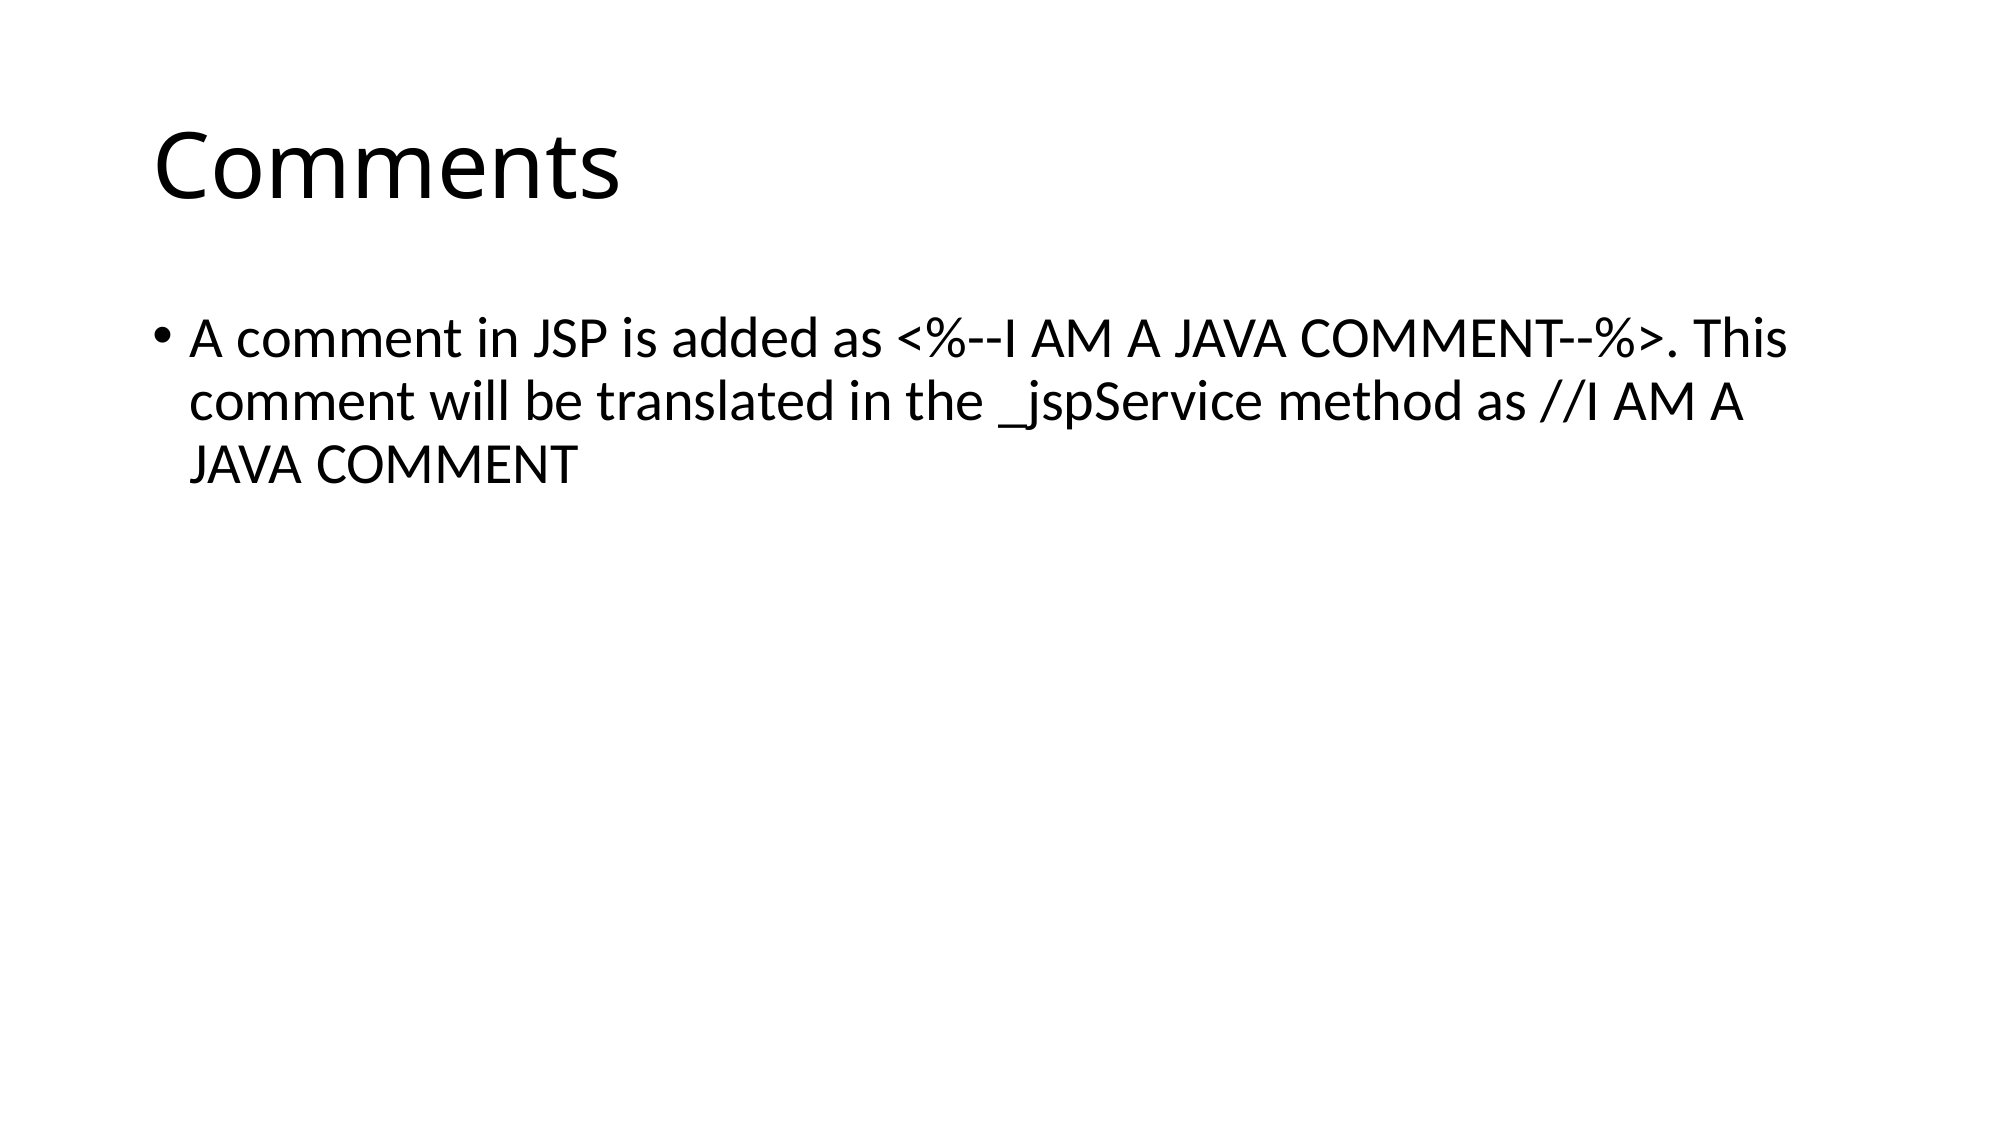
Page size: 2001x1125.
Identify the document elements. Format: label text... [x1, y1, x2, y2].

title Comments [137, 59, 1863, 278]
list A comment in JSP is added as <%--I AM A JAVA COMMENT--%>. This comment will be translated in the _jspService method as //I AM A JAVA COMMENT [137, 299, 1863, 1014]
